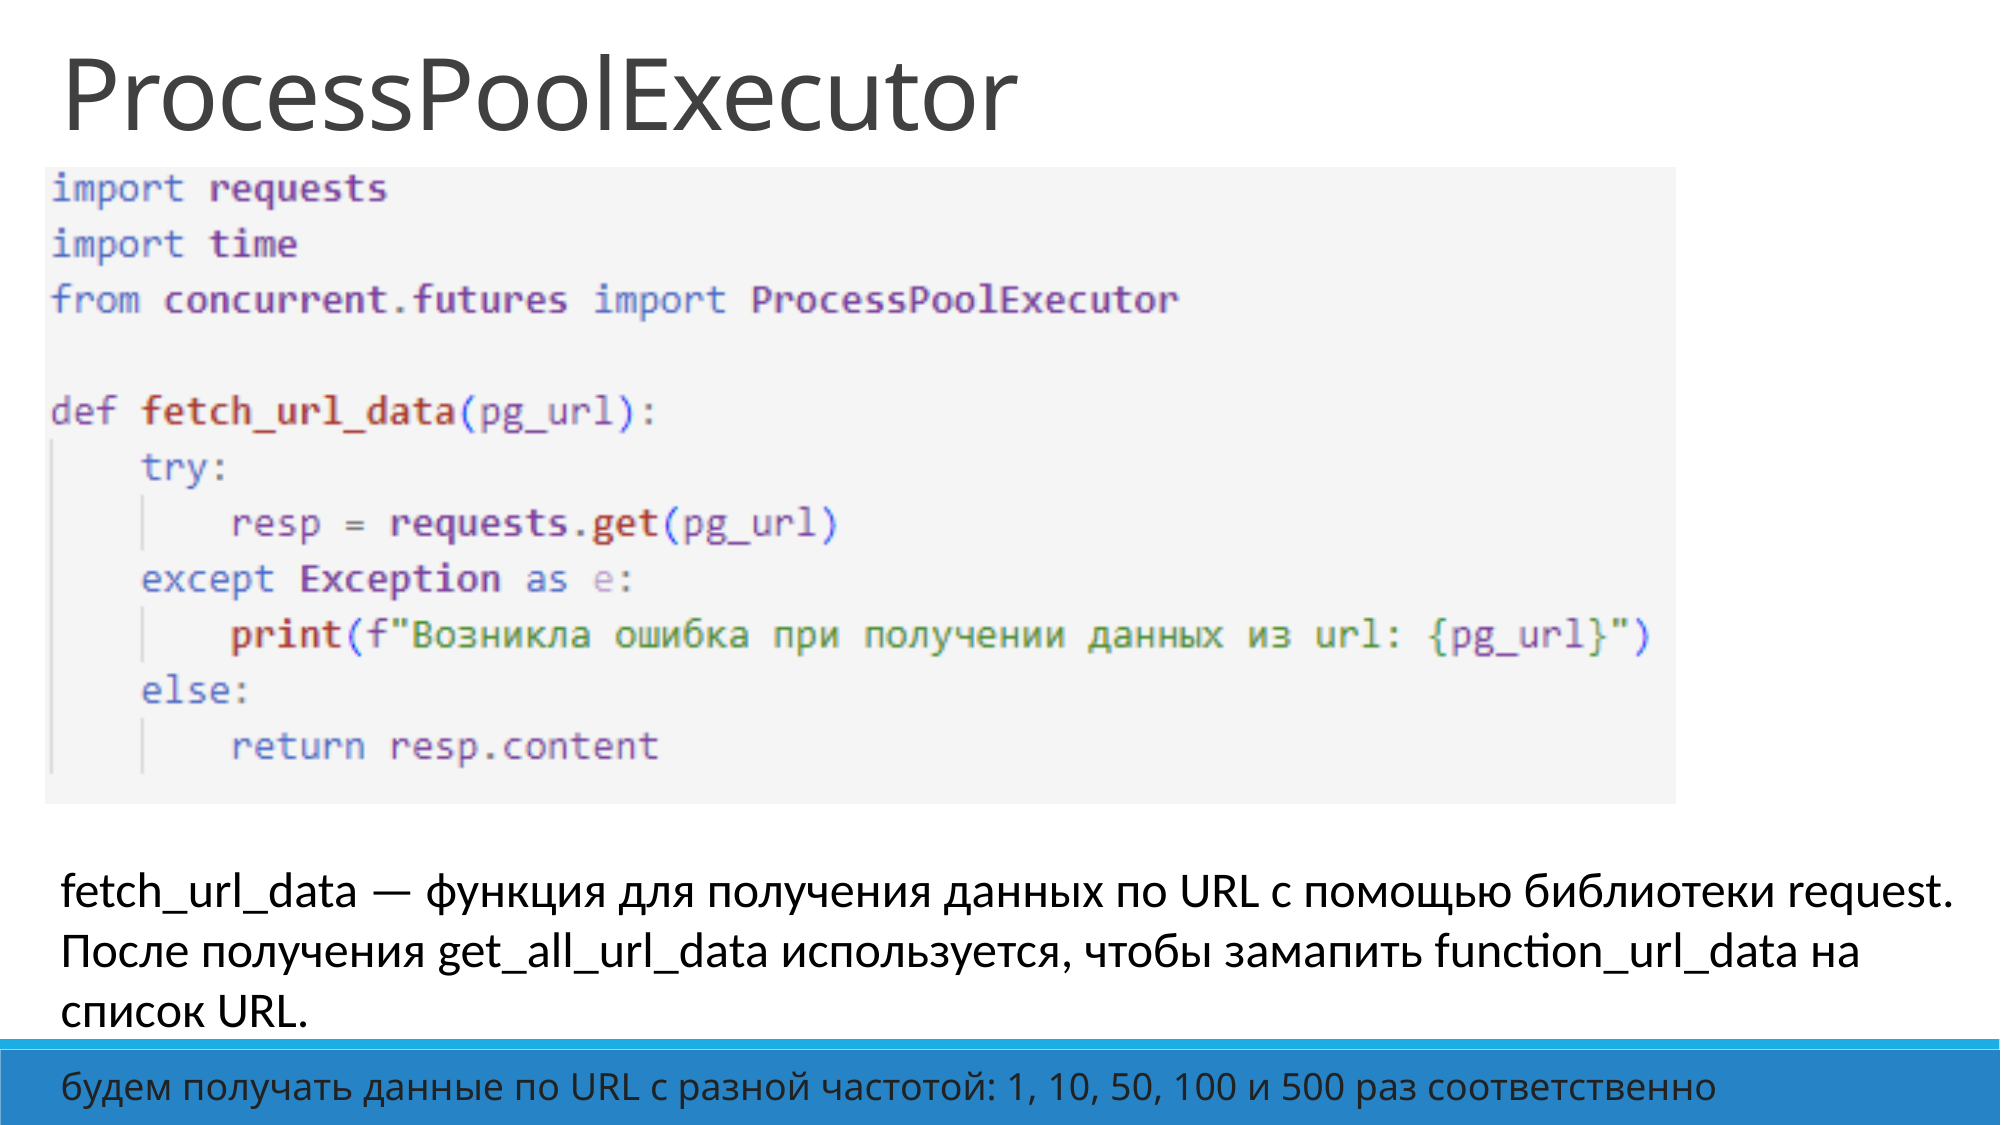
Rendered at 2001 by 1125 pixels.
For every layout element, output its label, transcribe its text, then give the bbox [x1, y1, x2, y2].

text_box будем получать данные по URL с разной частотой: 1, 10, 50, 100 и 500 раз соответственно [45, 1056, 1892, 1116]
text_box fetch_url_data — функция для получения данных по URL с помощью библиотеки request. После получения get_all_url_data используется, чтобы замапить function_url_data на список URL. [45, 850, 1983, 1046]
title ProcessPoolExecutor [45, 0, 1983, 159]
picture [45, 166, 1677, 804]
